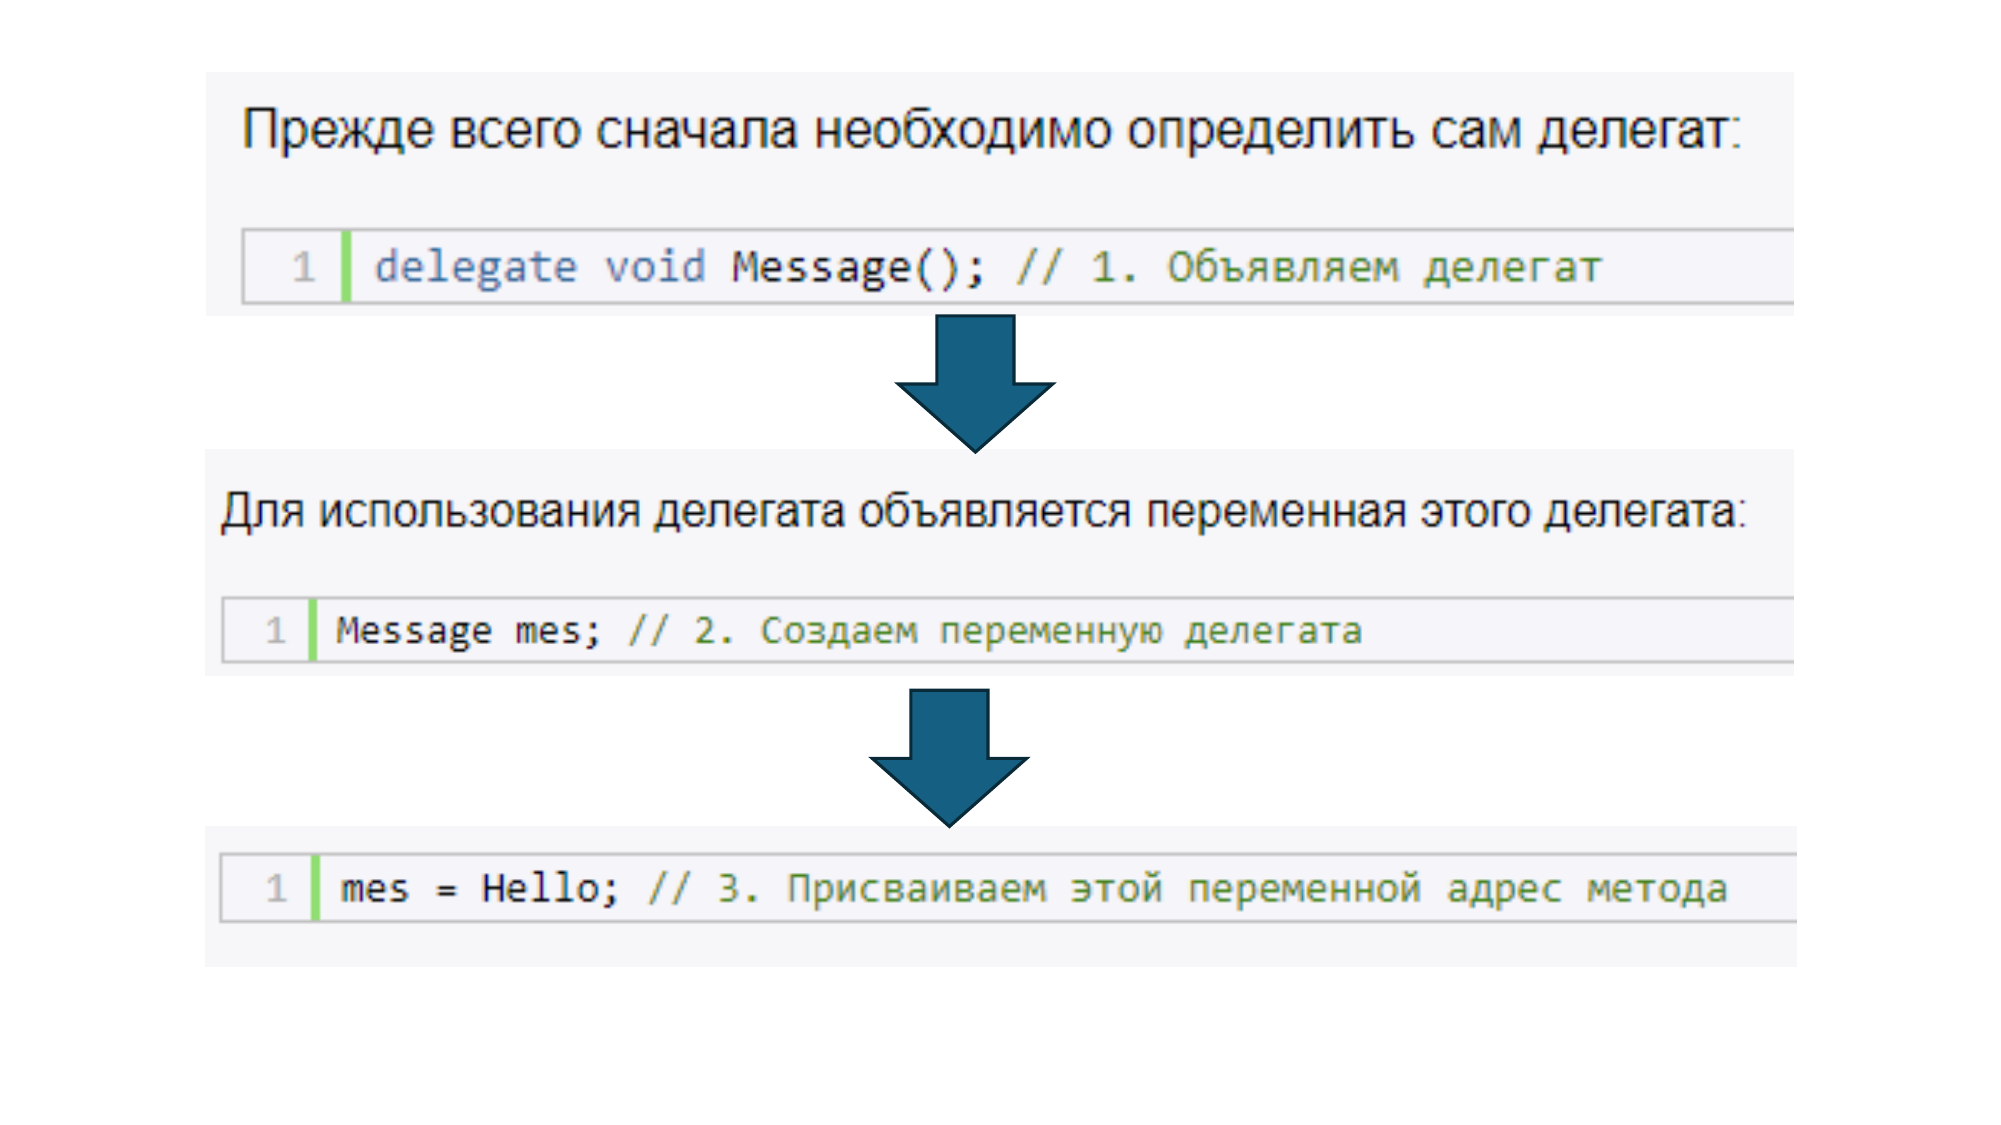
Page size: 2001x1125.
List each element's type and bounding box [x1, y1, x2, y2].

text_box [868, 688, 1031, 826]
picture [205, 72, 1795, 317]
picture [204, 448, 1795, 677]
text_box [894, 317, 1057, 448]
picture [204, 826, 1797, 968]
